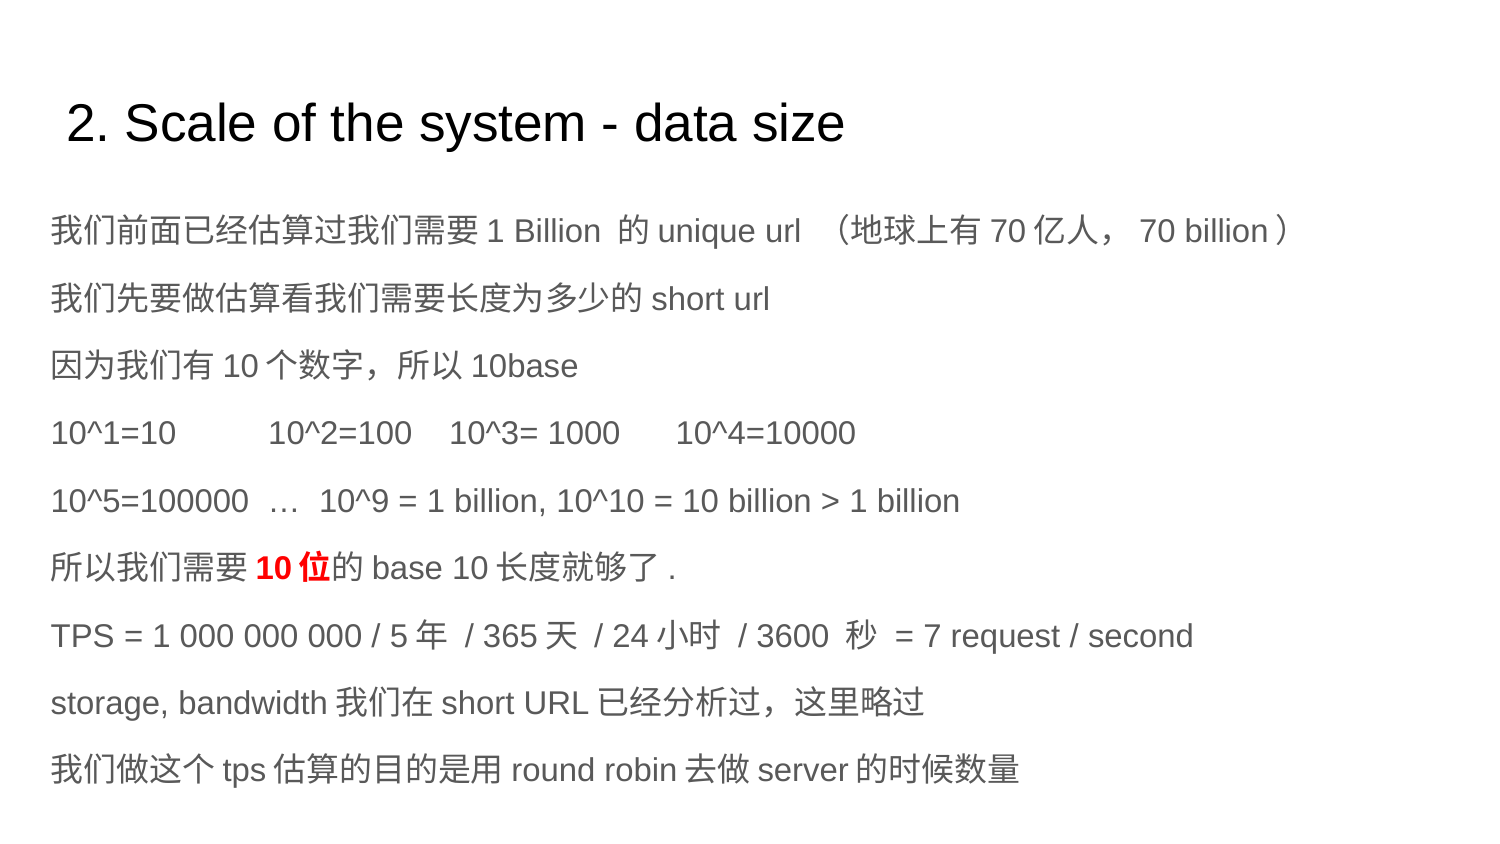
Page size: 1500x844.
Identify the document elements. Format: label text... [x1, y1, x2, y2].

list 我们前面已经估算过我们需要1 Billion 的unique url （地球上有70亿人，70 billion） 我们先要做估算看我们需要长度为多少的short url 因为我们有10个数字，所以10base 10^1=10 10^2=100 10^3= 1000 10^4=10000 10^5=100000 … 10^9 = 1 billion, 10^10 = 10 billion > 1 billion 所以我们需要10位的base 10长度就够了. TPS = 1 000 000 000 / 5年 / 365天 / 24小时 / 3600 秒 = 7 request / second storage, bandwidth我们在short URL已经分析过，这里略过 我们做这个tps估算的目的是用round robin去做server的时候数量 [35, 189, 1467, 810]
title 2. Scale of the system - data size [51, 72, 1449, 167]
